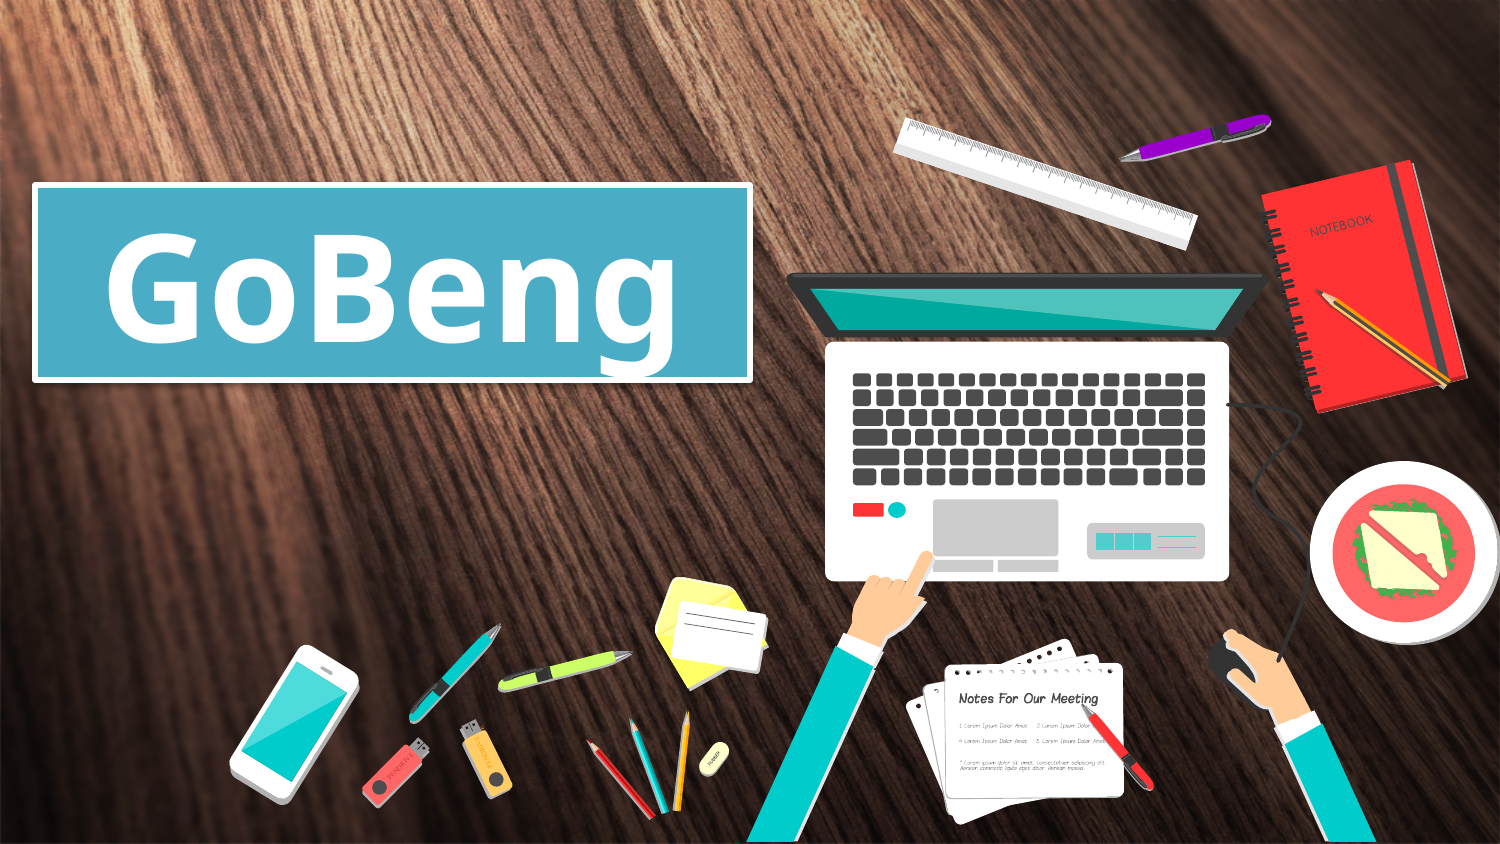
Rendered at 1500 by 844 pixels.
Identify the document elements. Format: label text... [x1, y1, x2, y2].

text_box GoBeng [32, 182, 606, 383]
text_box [612, 116, 1424, 844]
picture [654, 576, 770, 692]
picture [0, 0, 1500, 844]
picture [905, 638, 1154, 825]
